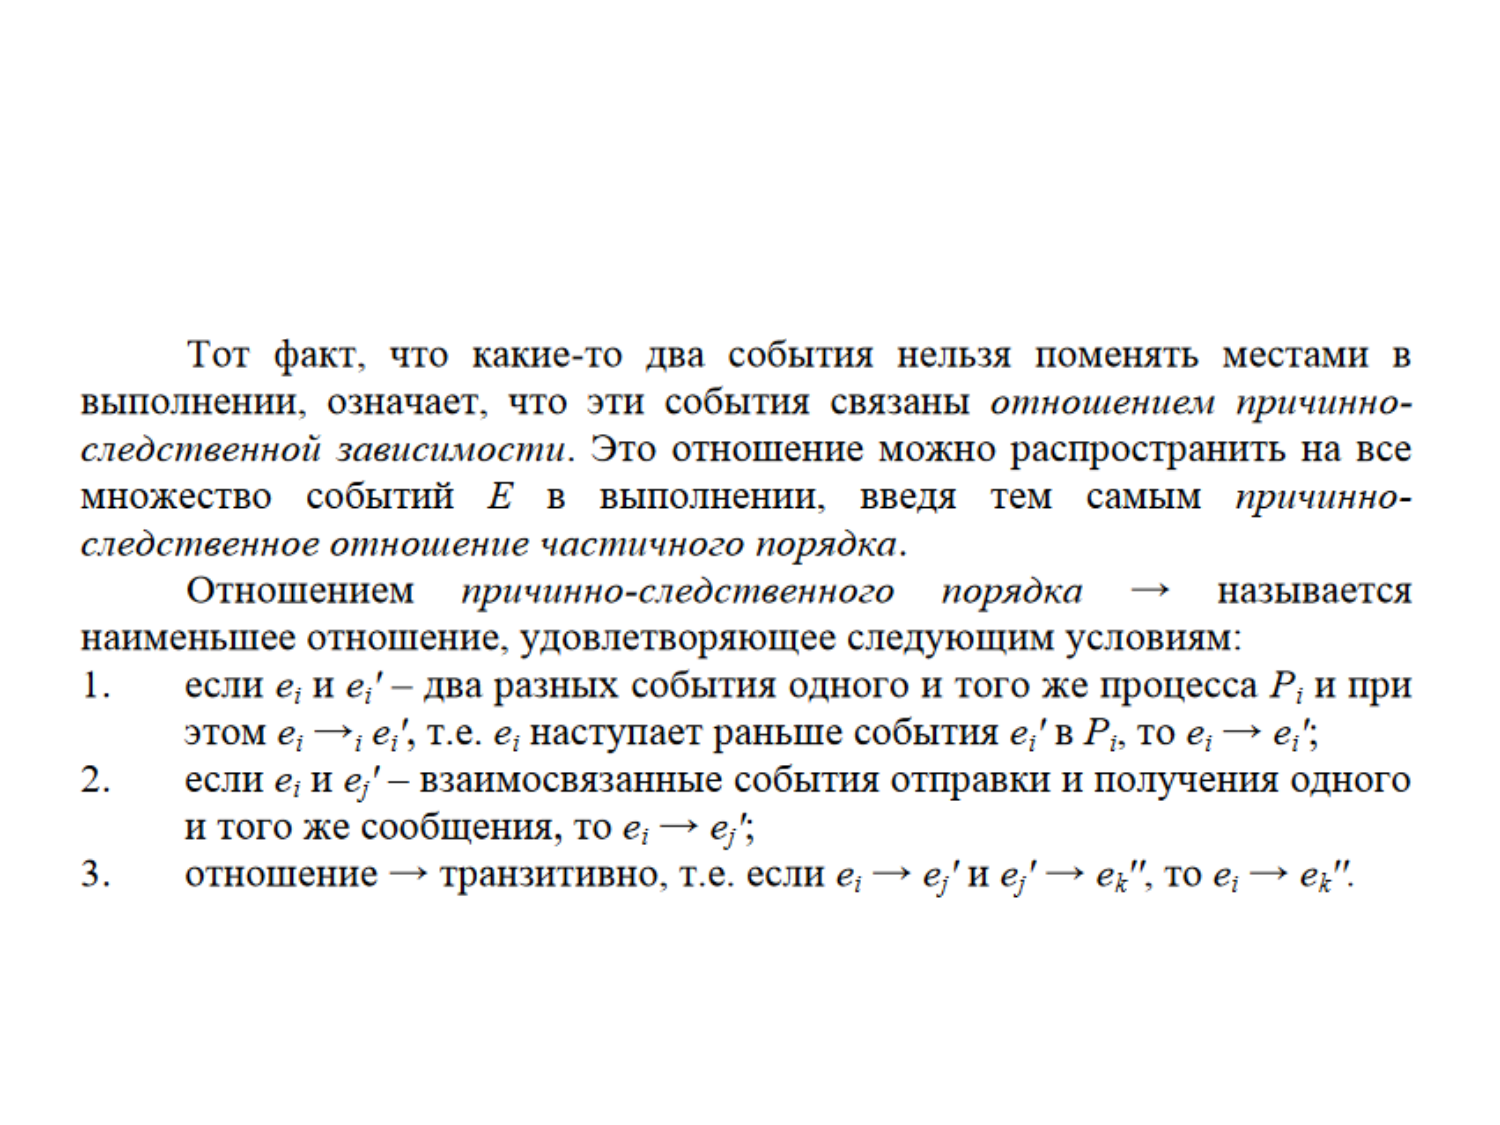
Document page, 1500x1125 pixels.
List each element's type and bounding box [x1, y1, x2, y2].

picture [33, 337, 1430, 934]
